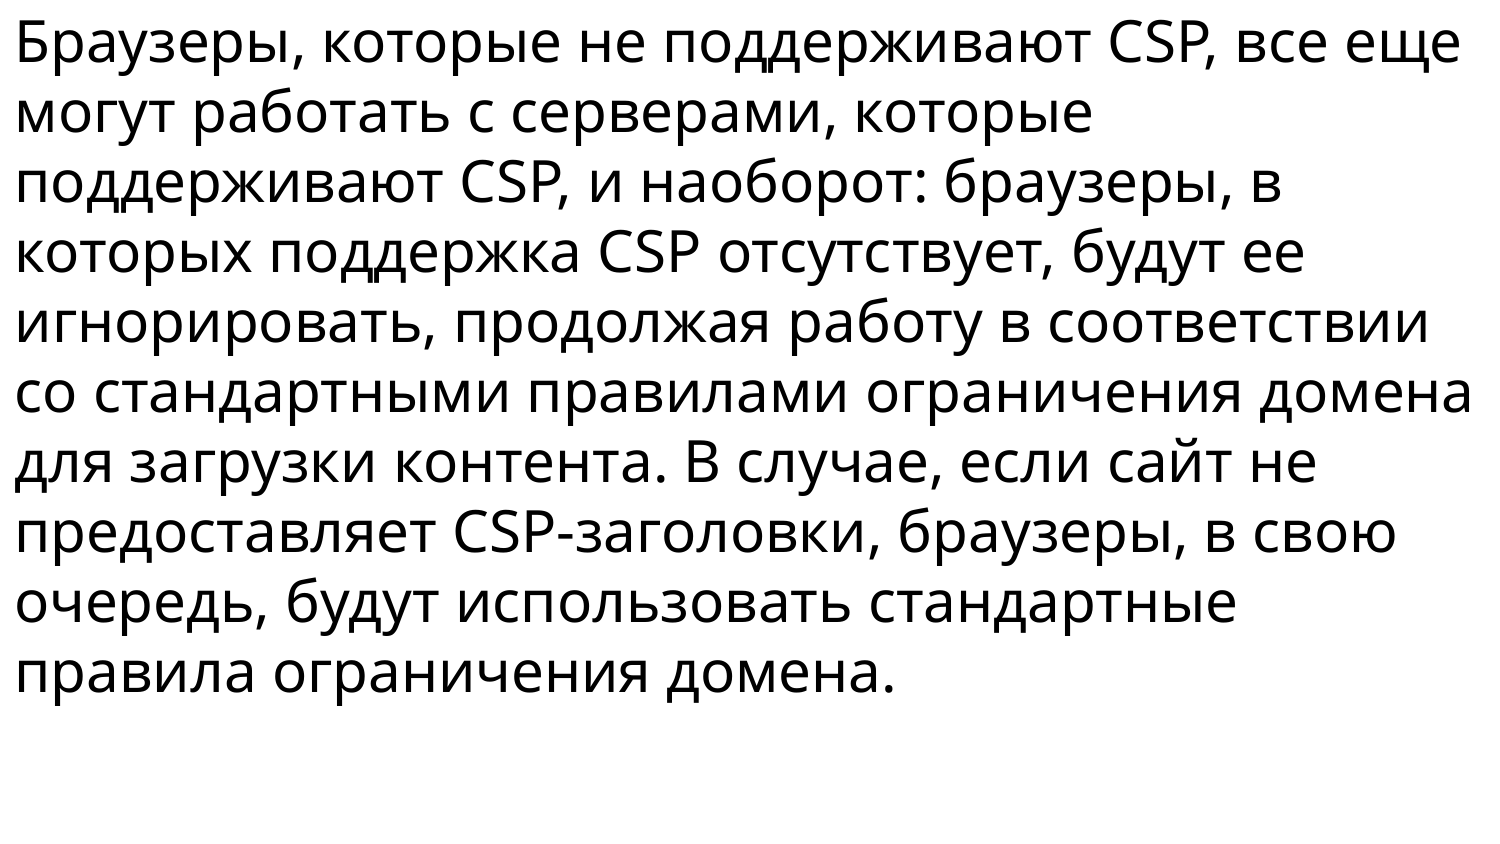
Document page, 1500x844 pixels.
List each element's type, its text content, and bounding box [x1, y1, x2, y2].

text_box Браузеры, которые не поддерживают CSP, все еще могут работать с серверами, которые поддерживают CSP, и наоборот: браузеры, в которых поддержка CSP отсутствует, будут ее игнорировать, продолжая работу в соответствии со стандартными правилами ограничения домена для загрузки контента. В случае, если сайт не предоставляет CSP-заголовки, браузеры, в свою очередь, будут использовать стандартные правила ограничения домена. [0, 0, 1500, 712]
